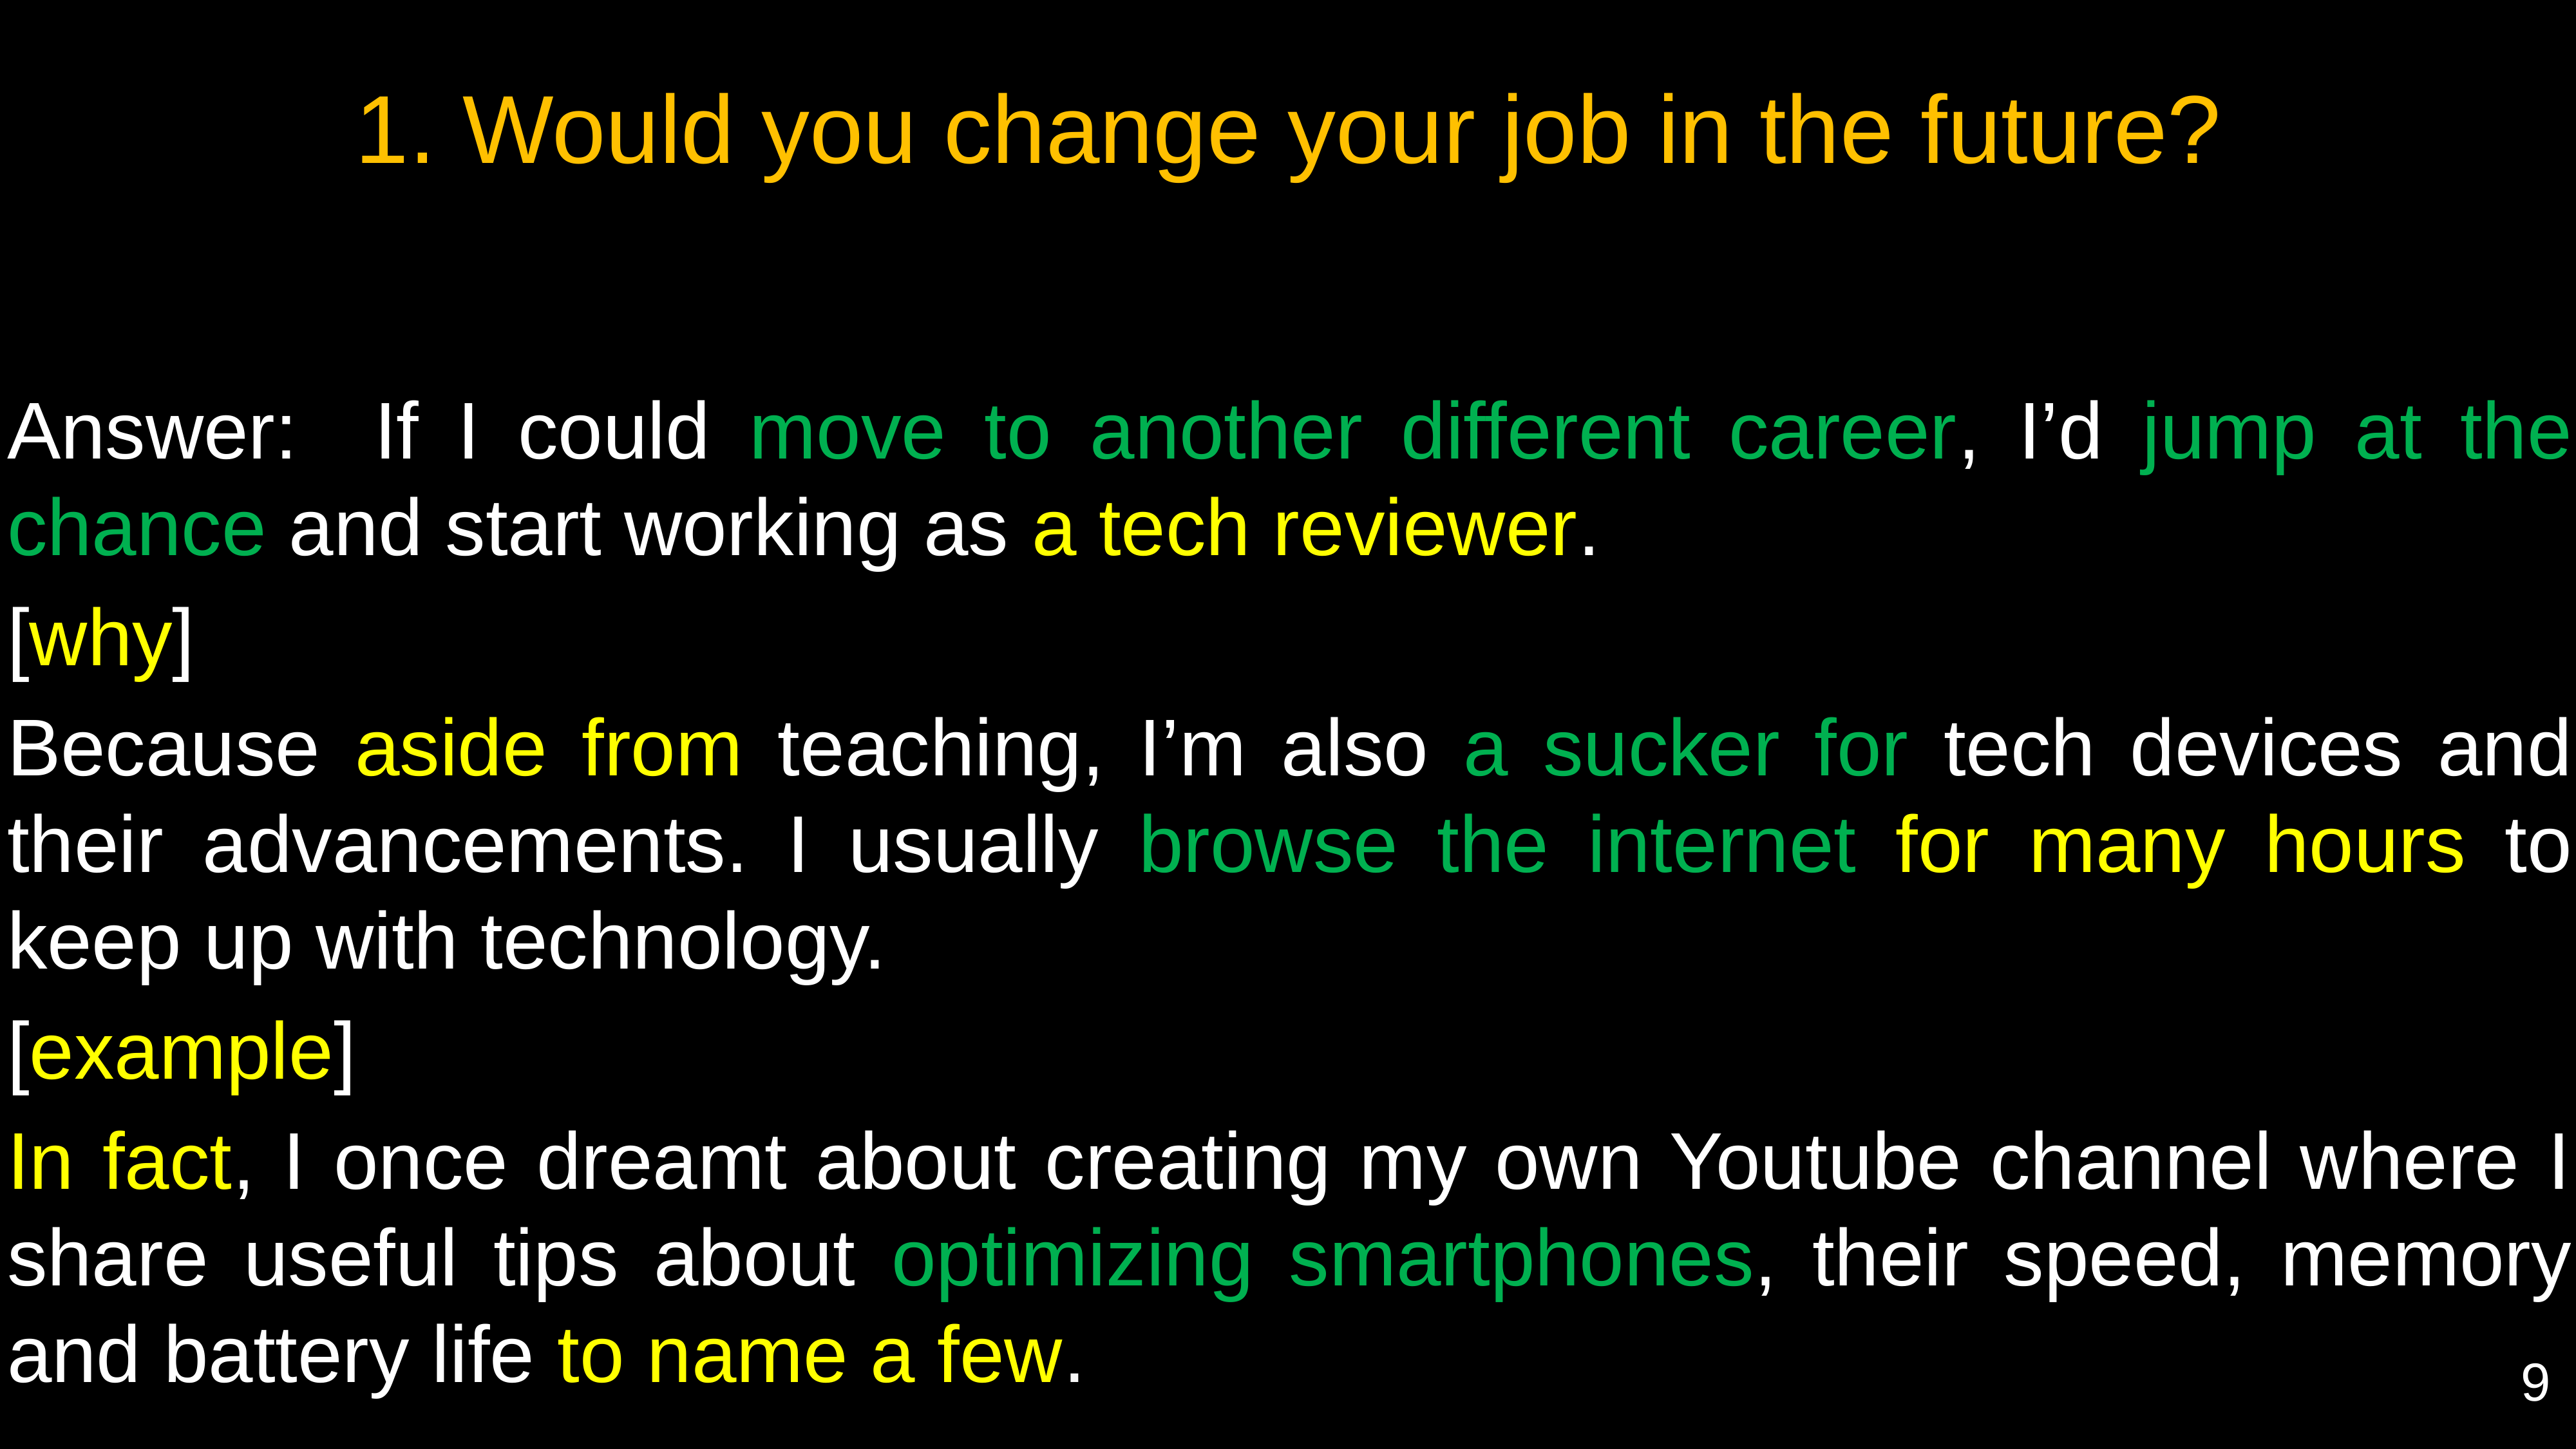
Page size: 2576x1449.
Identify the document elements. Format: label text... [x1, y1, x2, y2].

slide_number 9 [2480, 1340, 2561, 1419]
list 1. Would you change your job in the future? Answer: If I could move to another different career, I’d jump at the chance and start working as a tech reviewer. [why] Because aside from teaching, I’m also a sucker for tech devices and their advancements. I usually browse the internet for many hours to keep up with technology. [example] In fact, I once dreamt about creating my own Youtube channel where I share useful tips about optimizing smartphones, their speed, memory and battery life to name a few. [1, 346, 2576, 1119]
